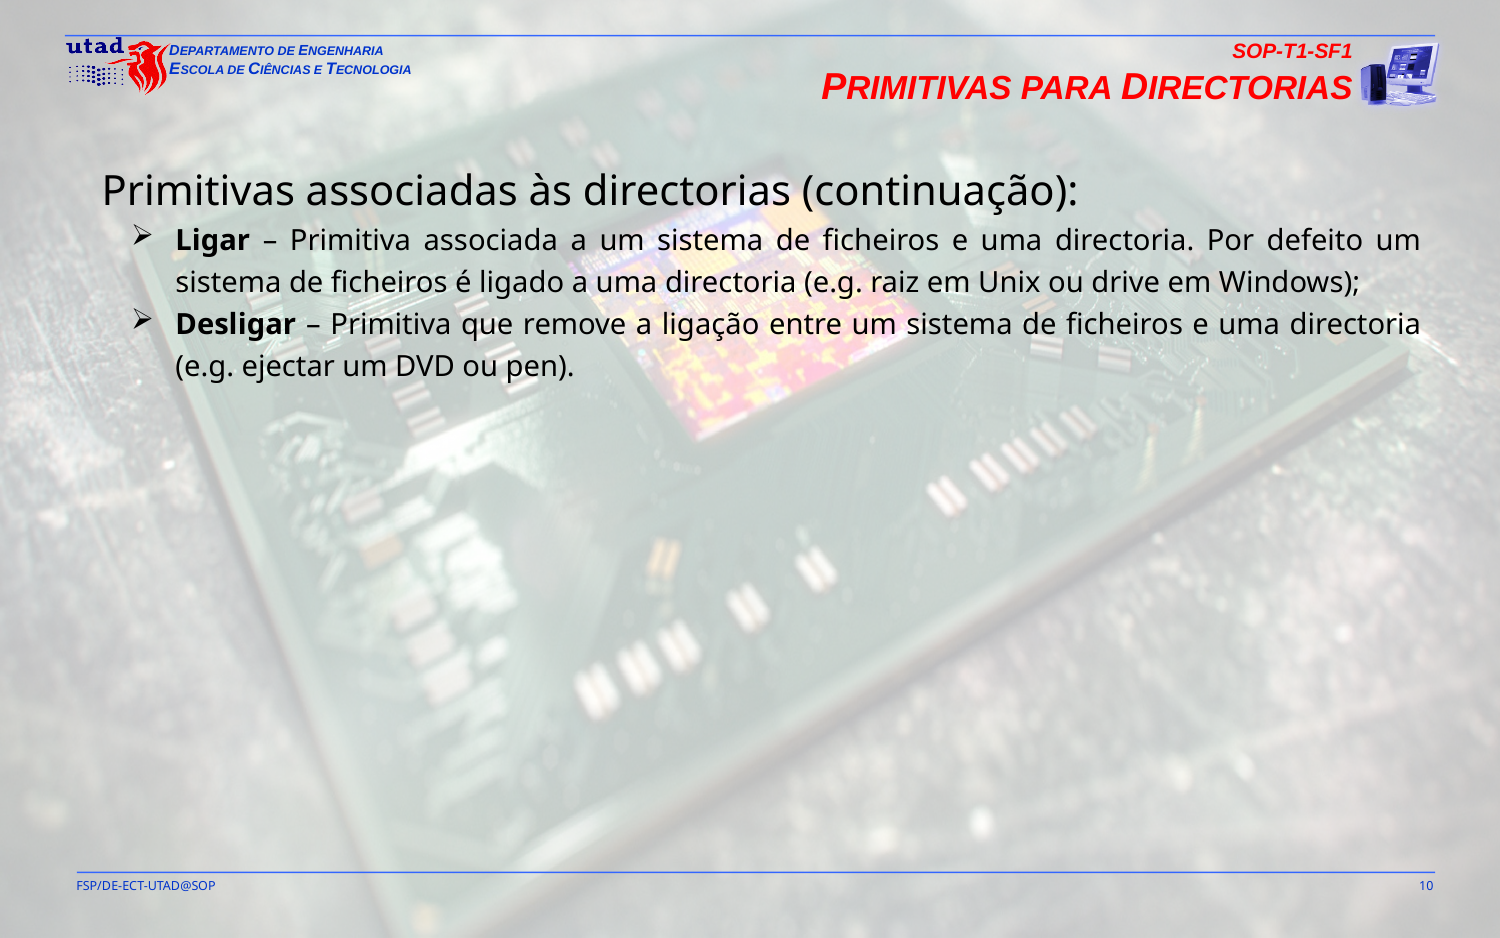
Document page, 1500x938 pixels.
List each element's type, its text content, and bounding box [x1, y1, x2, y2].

text_box Primitivas associadas às directorias (continuação): Ligar – Primitiva associada a um sistema de ficheiros e uma directoria. Por defeito um sistema de ficheiros é ligado a uma directoria (e.g. raiz em Unix ou drive em Windows); Desligar – Primitiva que remove a ligação entre um sistema de ficheiros e uma directoria (e.g. ejectar um DVD ou pen). [88, 147, 1436, 389]
picture [1352, 33, 1447, 115]
picture [64, 35, 172, 97]
title SOP-T1-SF1 PRIMITIVAS PARA DIRECTORIAS [493, 31, 1365, 103]
